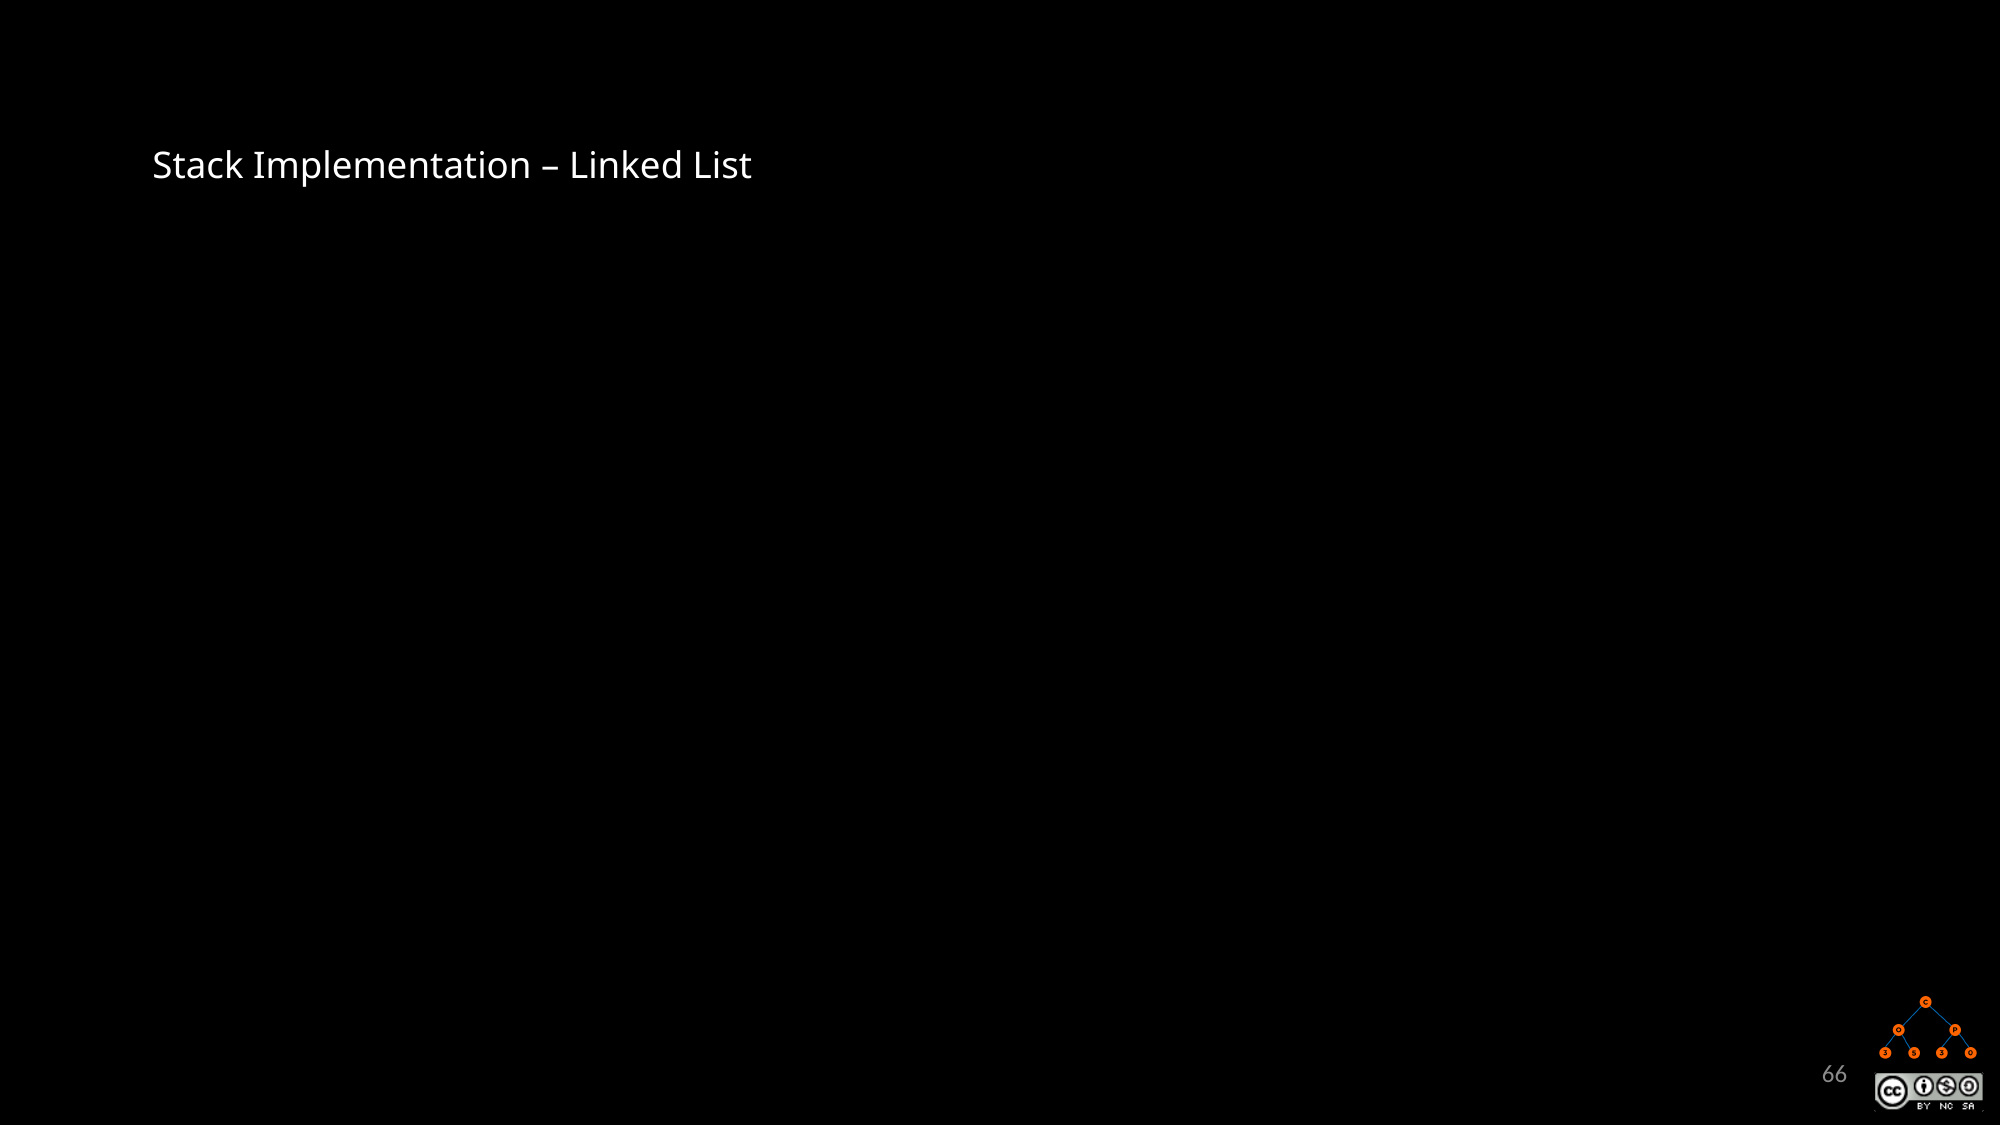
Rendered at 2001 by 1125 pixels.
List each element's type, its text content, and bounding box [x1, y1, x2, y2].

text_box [1859, 988, 1998, 1112]
slide_number 66 [1412, 1042, 1859, 1103]
title Stack Implementation – Linked List [137, 59, 1863, 278]
